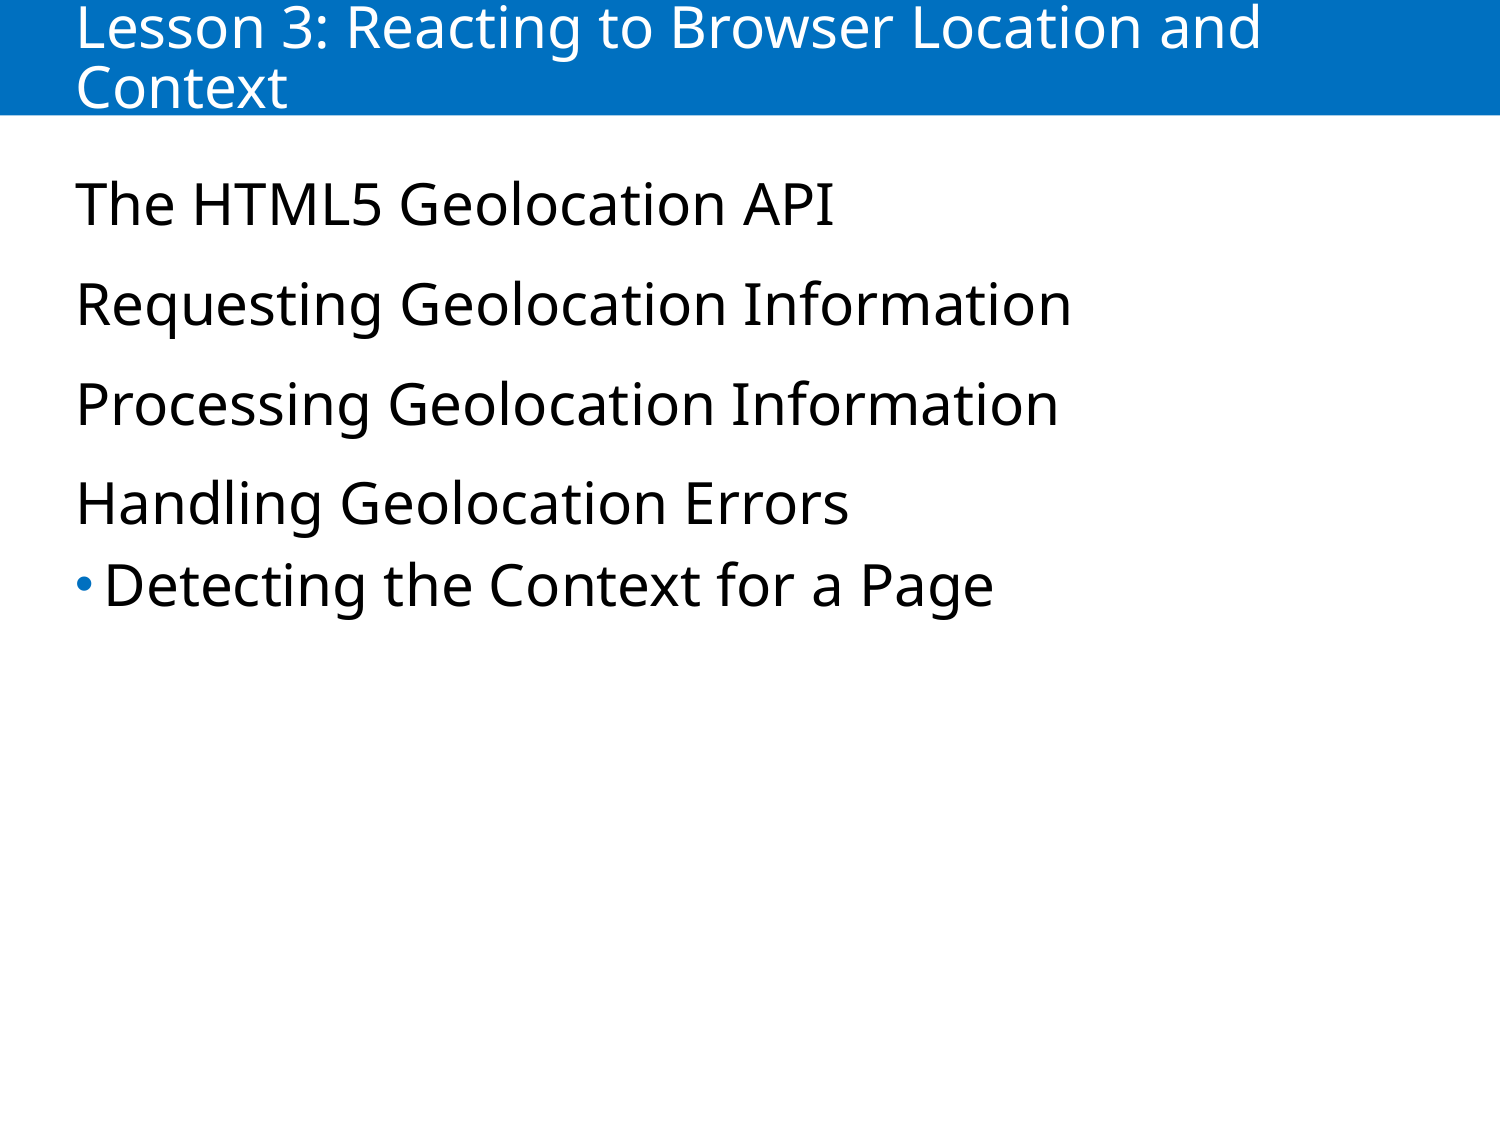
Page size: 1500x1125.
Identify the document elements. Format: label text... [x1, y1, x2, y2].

list The HTML5 Geolocation API Requesting Geolocation Information Processing Geolocation Information Handling Geolocation Errors Detecting the Context for a Page [74, 167, 1408, 1013]
title Lesson 3: Reacting to Browser Location and Context [75, 0, 1451, 122]
